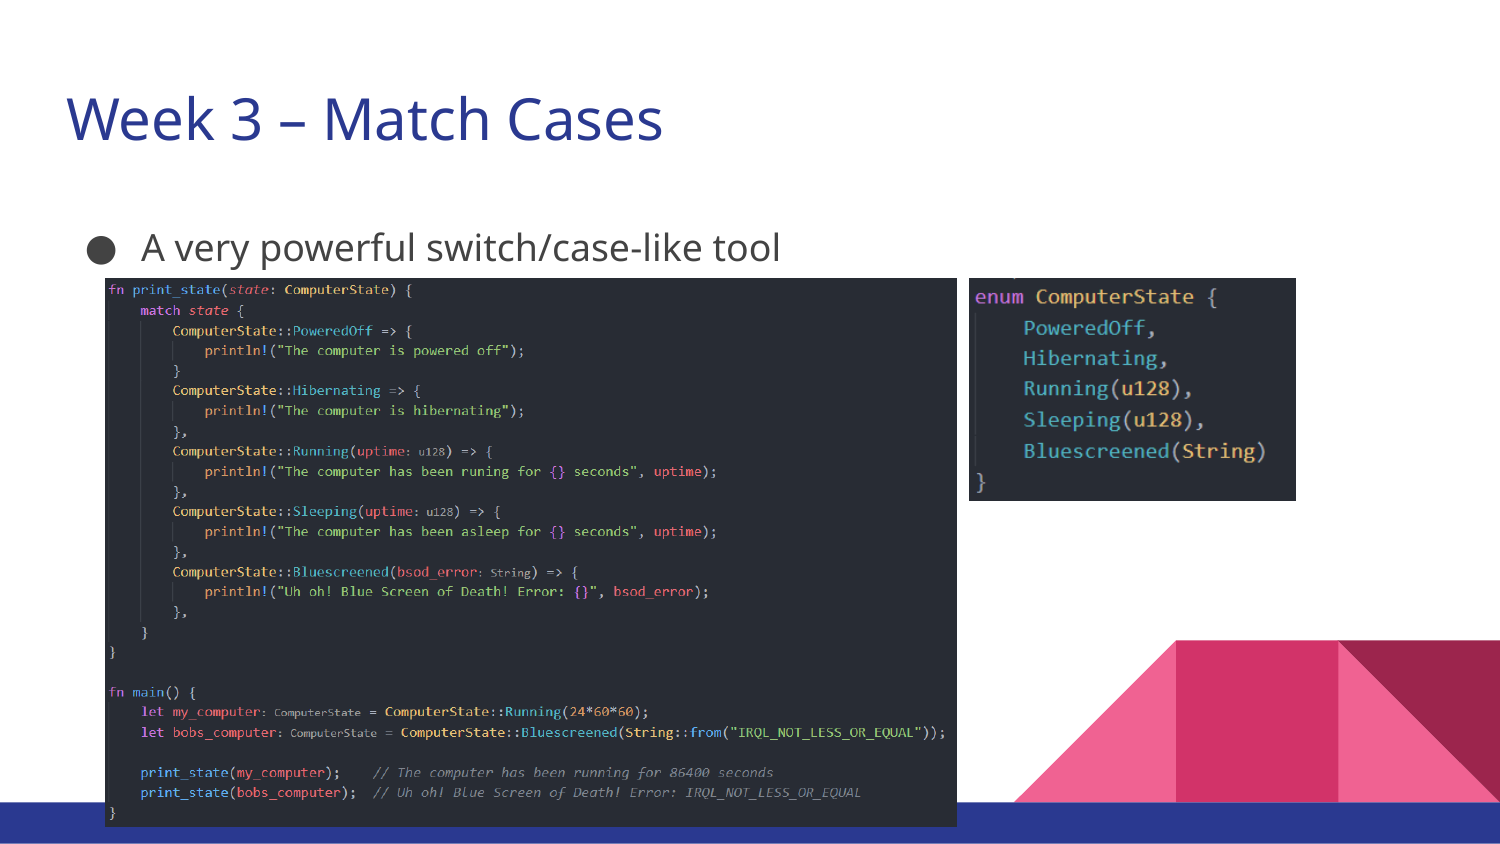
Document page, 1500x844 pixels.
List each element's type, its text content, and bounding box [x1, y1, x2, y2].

title Week 3 – Match Cases [51, 67, 1449, 167]
picture [105, 278, 957, 827]
picture [968, 278, 1296, 501]
list A very powerful switch/case-like tool [51, 201, 1449, 750]
